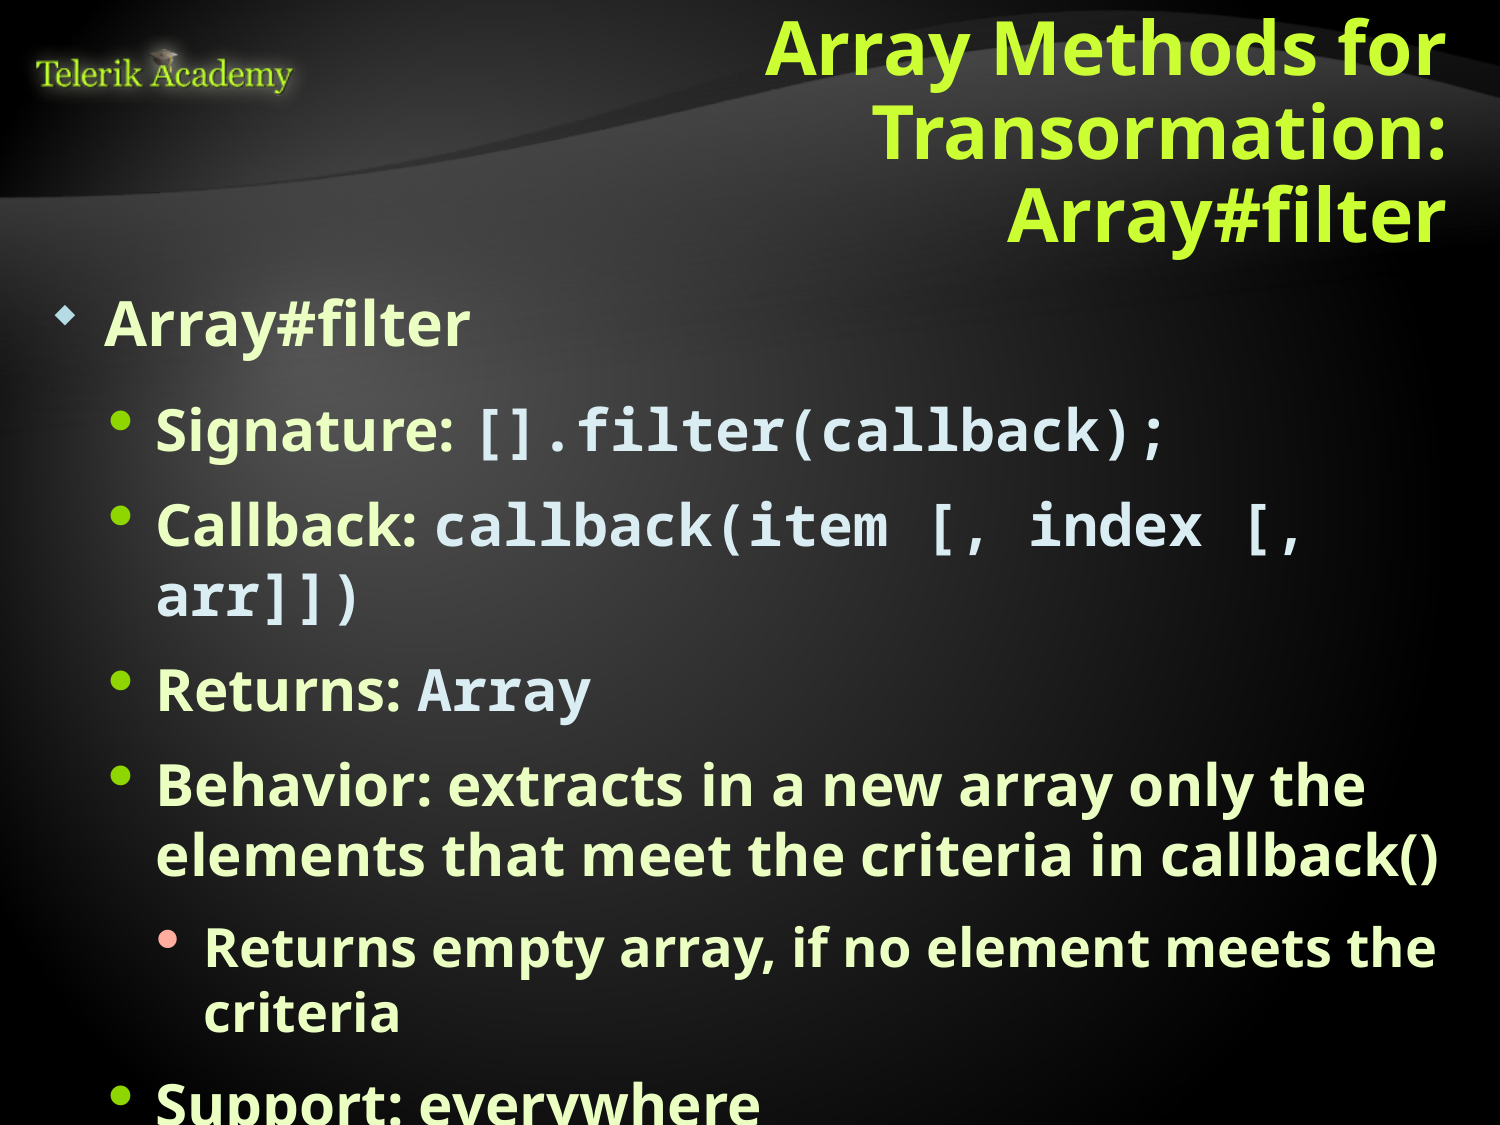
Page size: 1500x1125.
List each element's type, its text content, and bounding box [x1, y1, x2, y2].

title Array Methods for Transormation: Array#filter [253, 0, 1463, 265]
list Array#filter Signature: [].filter(callback); Callback: callback(item [, index [, arr]]) Returns: Array Behavior: extracts in a new array only the elements that meet the criteria in callback() Returns empty array, if no element meets the criteria Support: everywhere [37, 276, 1463, 1023]
picture [24, 37, 253, 108]
picture [0, 0, 1500, 1125]
